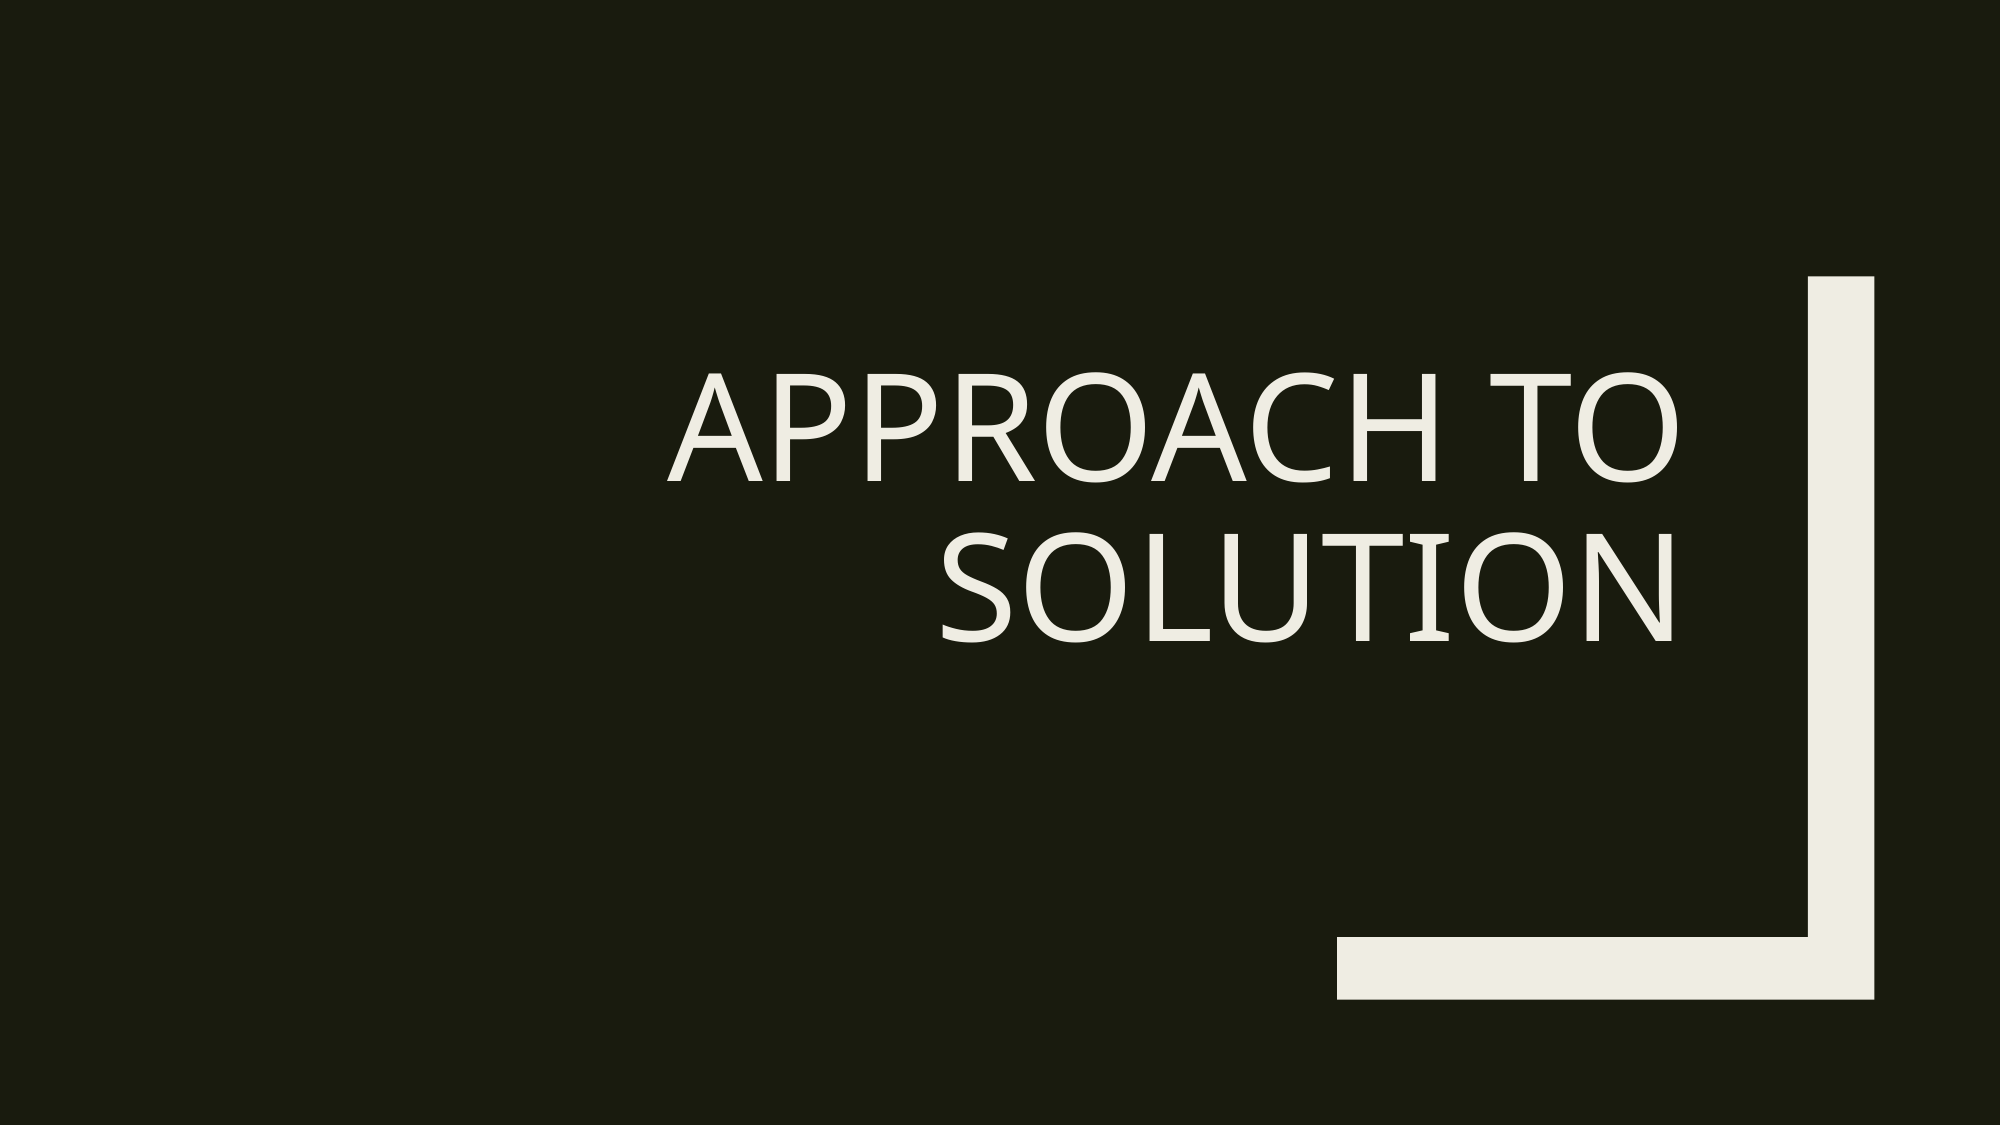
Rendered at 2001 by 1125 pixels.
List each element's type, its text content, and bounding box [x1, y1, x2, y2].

title APPROACH TO SOLUTION [125, 213, 1703, 682]
